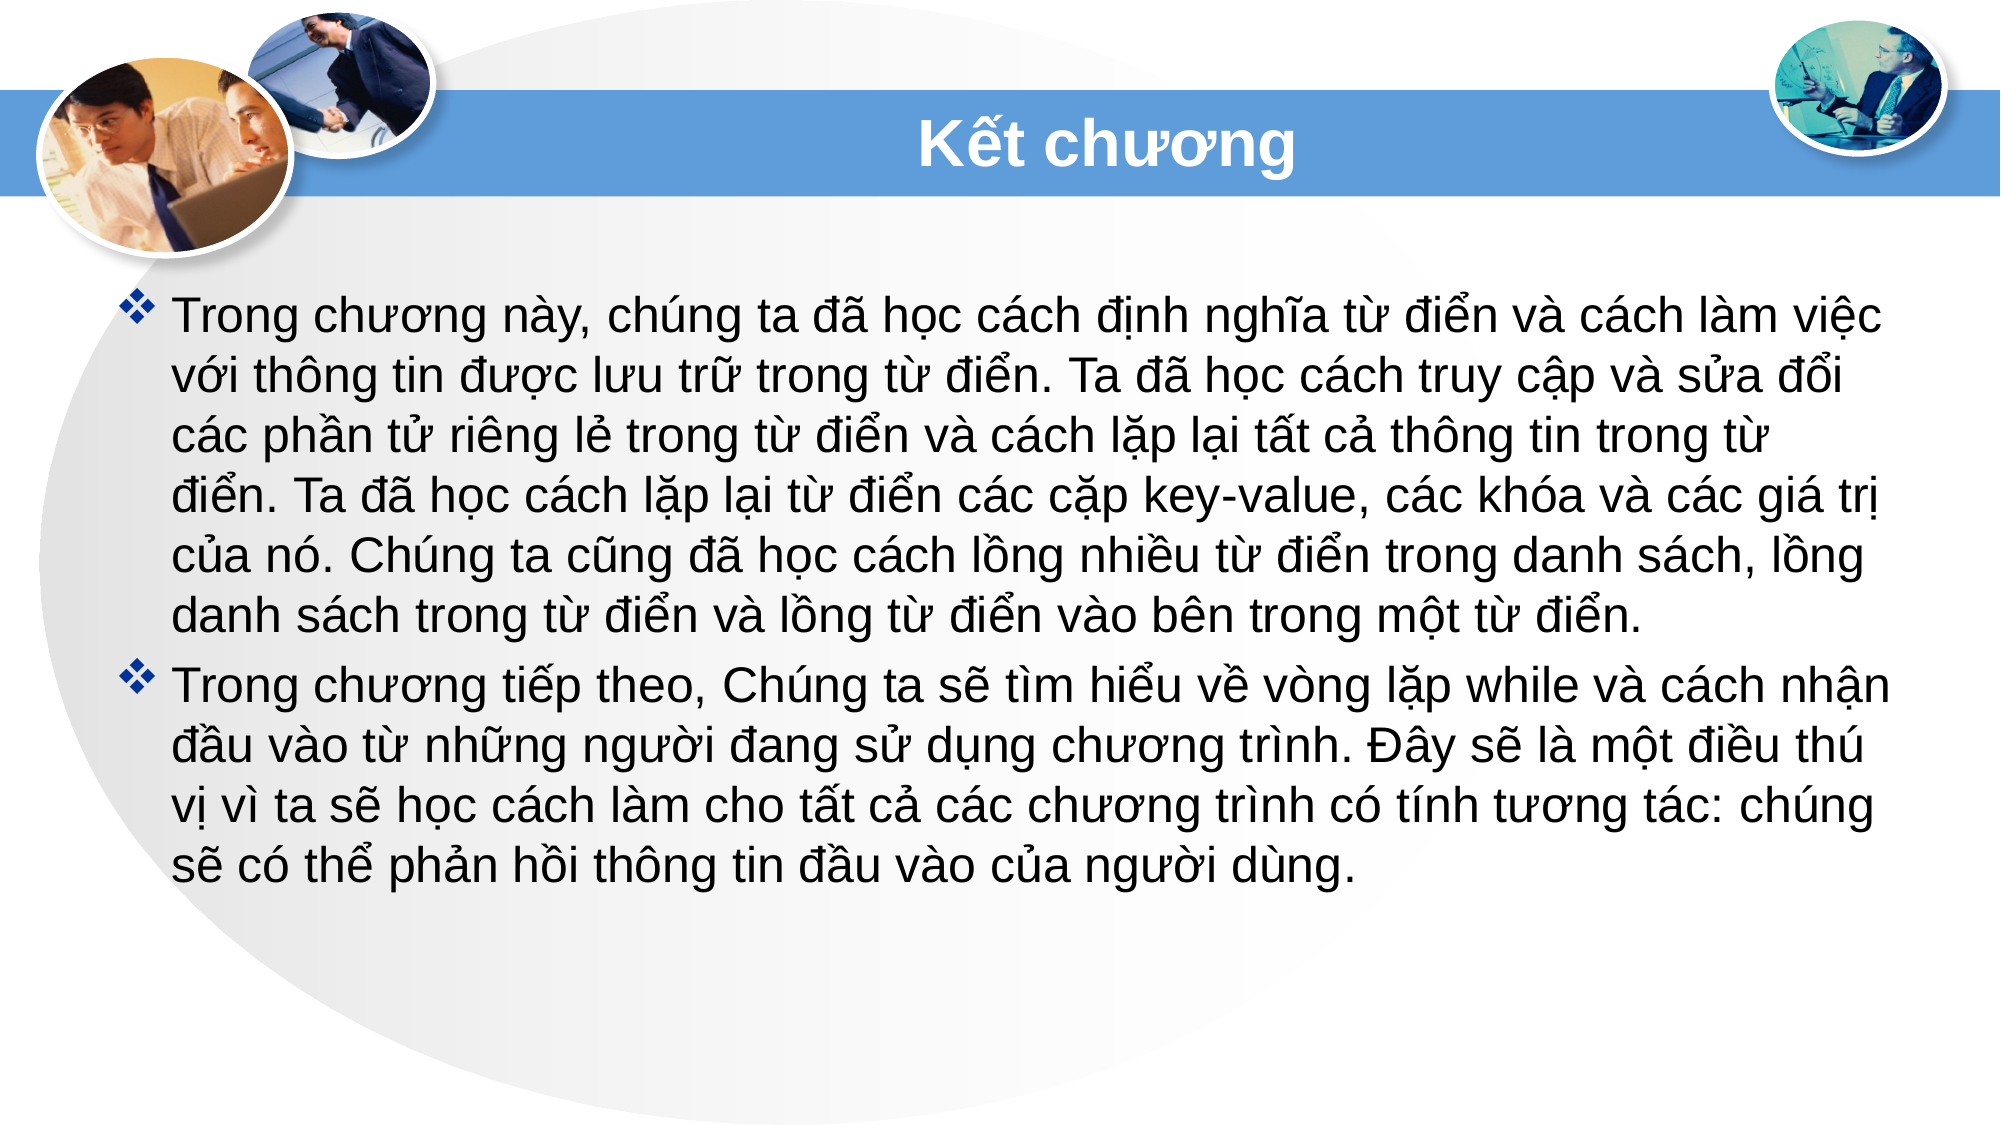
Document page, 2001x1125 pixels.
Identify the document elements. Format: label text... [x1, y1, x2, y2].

title Kết chương [450, 99, 1767, 180]
picture [43, 58, 288, 252]
picture [248, 13, 430, 152]
list Trong chương này, chúng ta đã học cách định nghĩa từ điển và cách làm việc với thông tin được lưu trữ trong từ điển. Ta đã học cách truy cập và sửa đổi các phần tử riêng lẻ trong từ điển và cách lặp lại tất cả thông tin trong từ điển. Ta đã học cách lặp lại từ điển các cặp key-value, các khóa và các giá trị của nó. Chúng ta cũng đã học cách lồng nhiều từ điển trong danh sách, lồng danh sách trong từ điển và lồng từ điển vào bên trong một từ điển. Trong chương tiếp theo, Chúng ta sẽ tìm hiểu về vòng lặp while và cách nhận đầu vào từ những người đang sử dụng chương trình. Đây sẽ là một điều thú vị vì ta sẽ học cách làm cho tất cả các chương trình có tính tương tác: chúng sẽ có thể phản hồi thông tin đầu vào của người dùng. [99, 275, 1909, 1038]
picture [1775, 21, 1941, 150]
